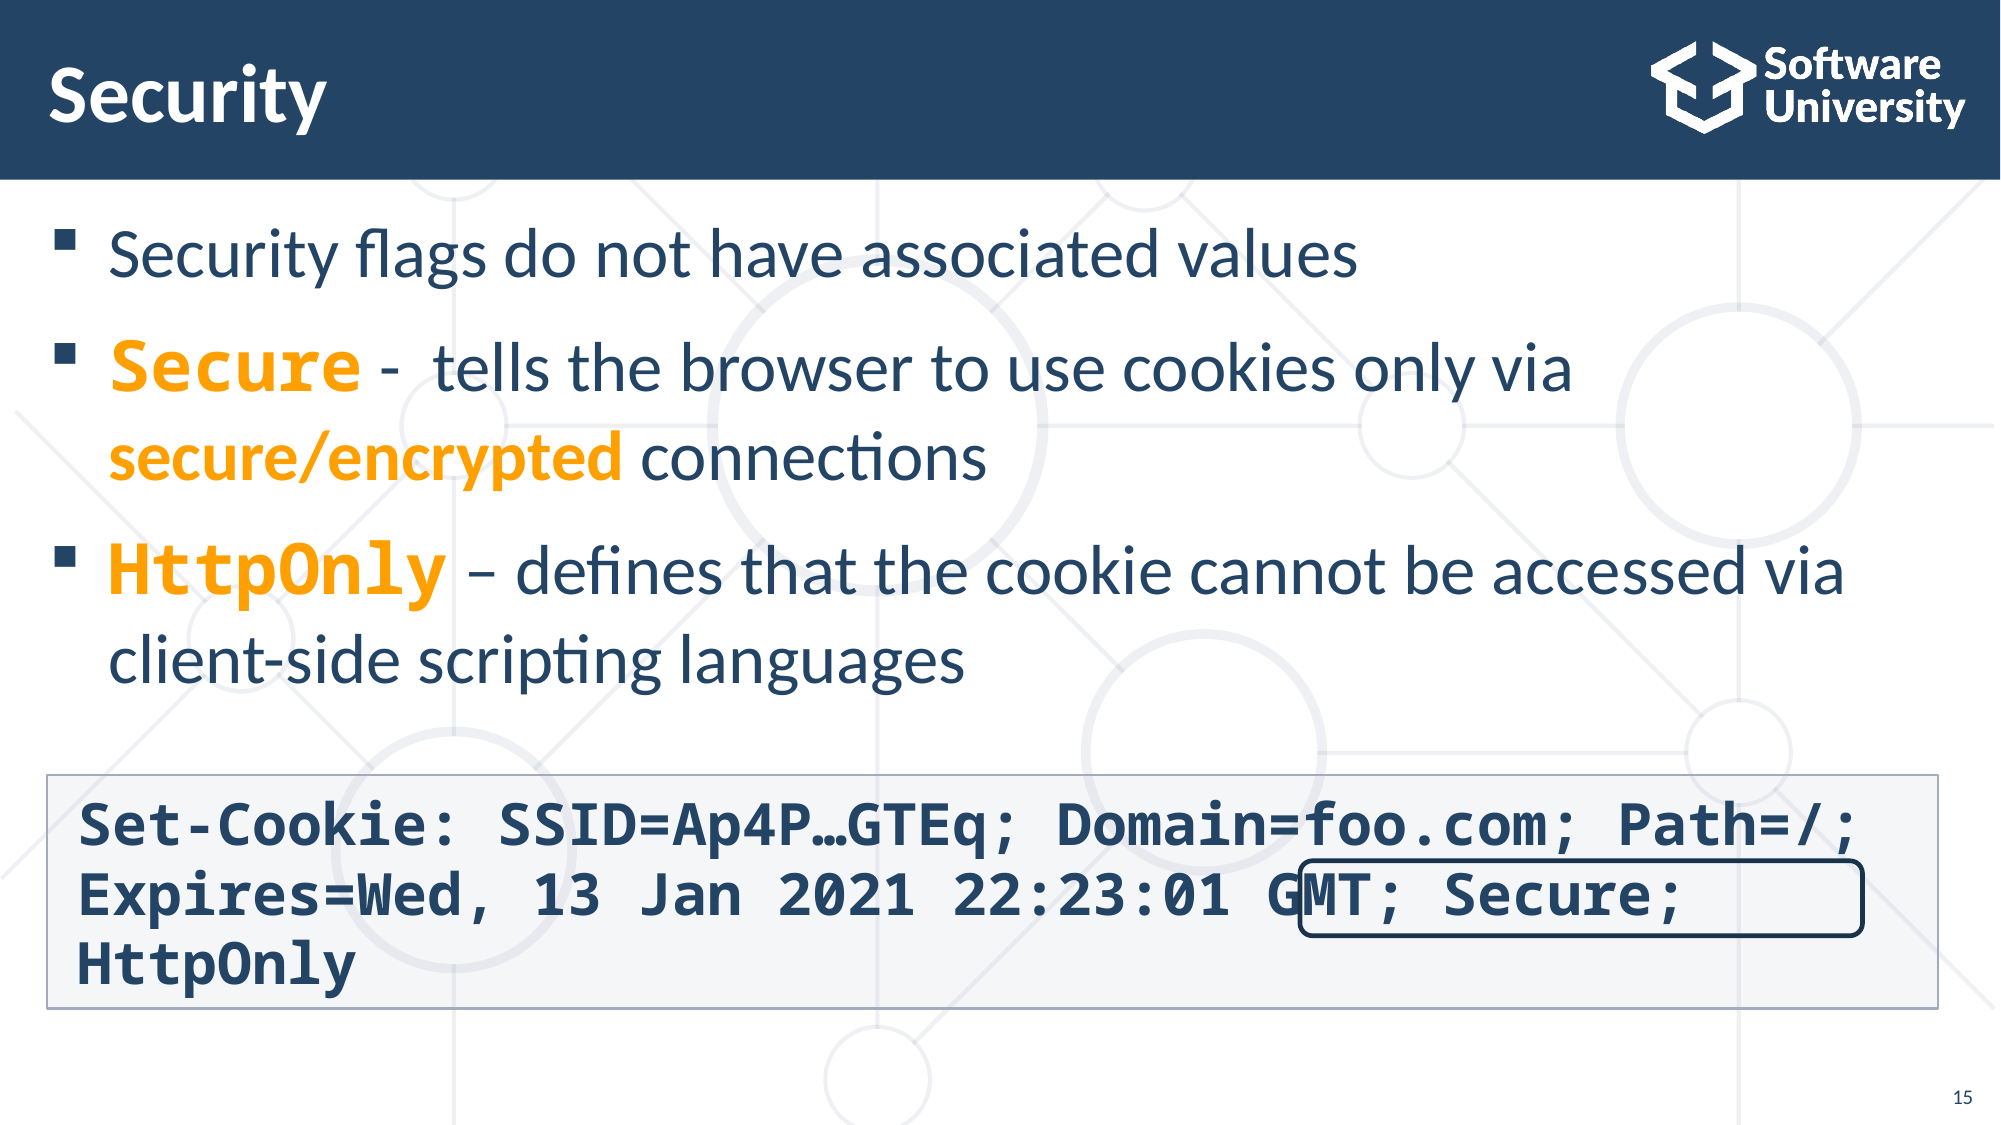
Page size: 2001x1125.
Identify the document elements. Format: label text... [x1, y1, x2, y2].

title Security [31, 16, 1625, 162]
picture [1651, 41, 1966, 134]
text_box [1297, 858, 1865, 938]
text_box Set-Cookie: SSID=Ap4P…GTEq; Domain=foo.com; Path=/; Expires=Wed, 13 Jan 2021 22:23:01 GMT; Secure; HttpOnly [47, 774, 1939, 1009]
list Security flags do not have associated values Secure - tells the browser to use cookies only via secure/encrypted connections HttpOnly – defines that the cookie cannot be accessed via client-side scripting languages [31, 196, 1970, 1104]
slide_number 15 [1927, 1067, 1989, 1117]
